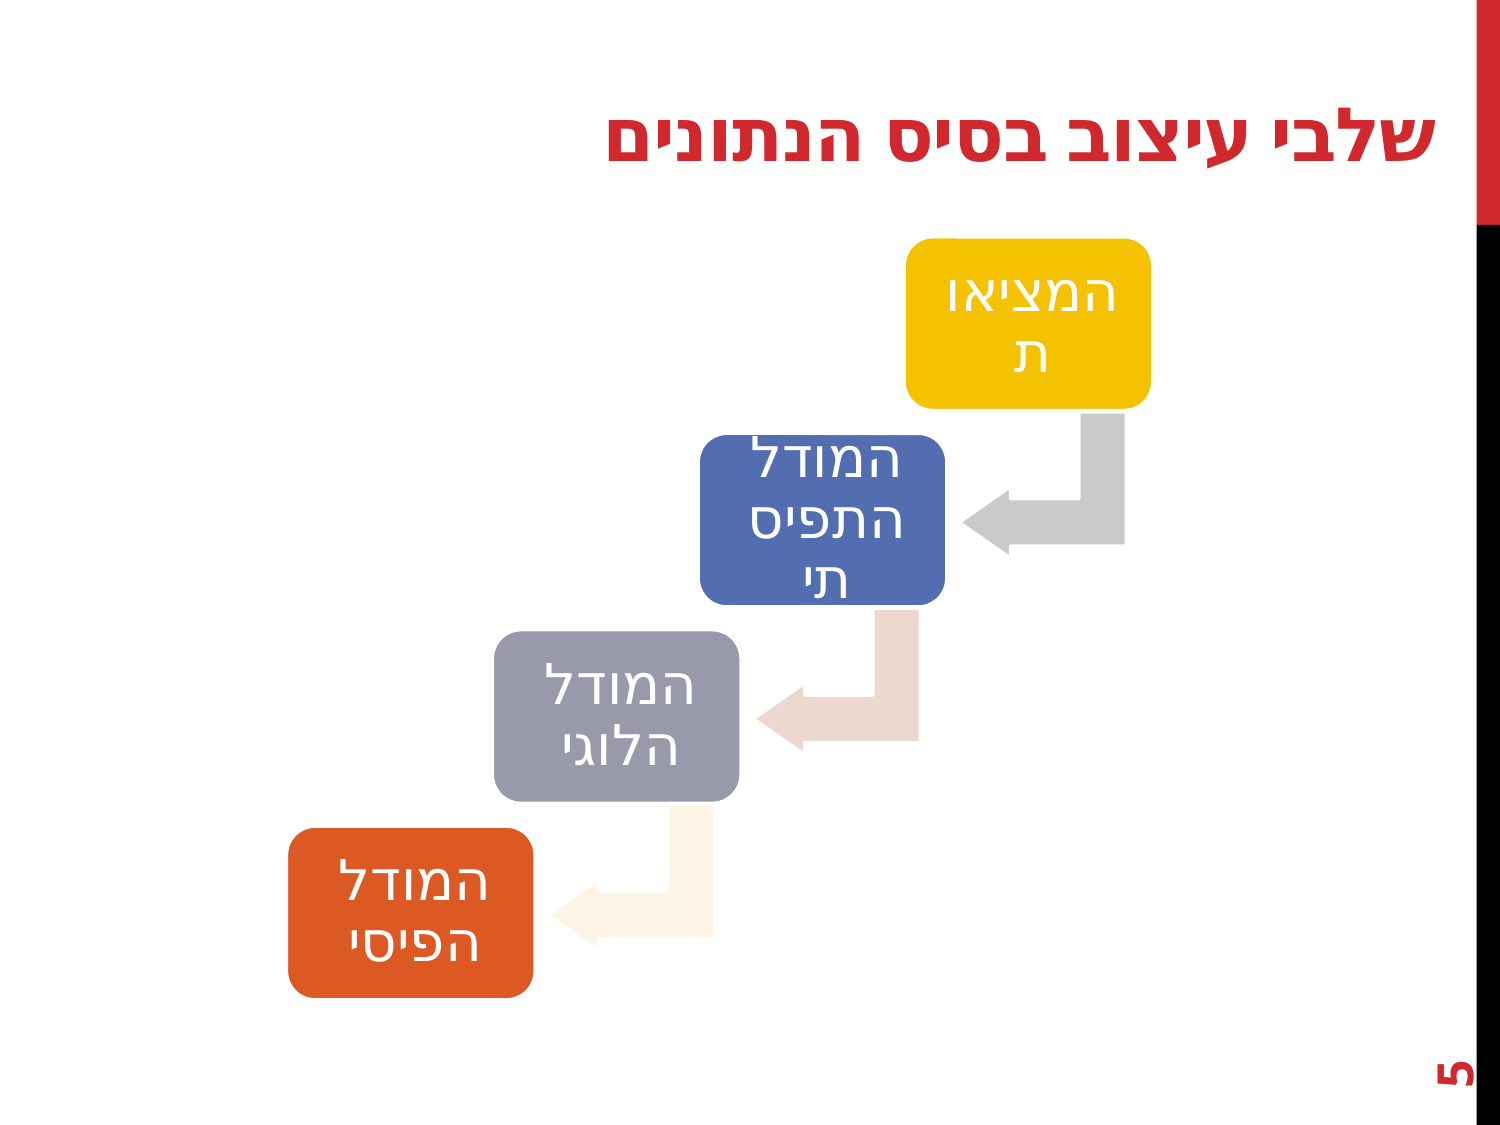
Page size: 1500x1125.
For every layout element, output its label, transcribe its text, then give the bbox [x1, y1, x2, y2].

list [74, 231, 1365, 1006]
text_box שלבי עיצוב בסיס הנתונים [289, 30, 1452, 185]
slide_number 5 [1427, 887, 1488, 1104]
